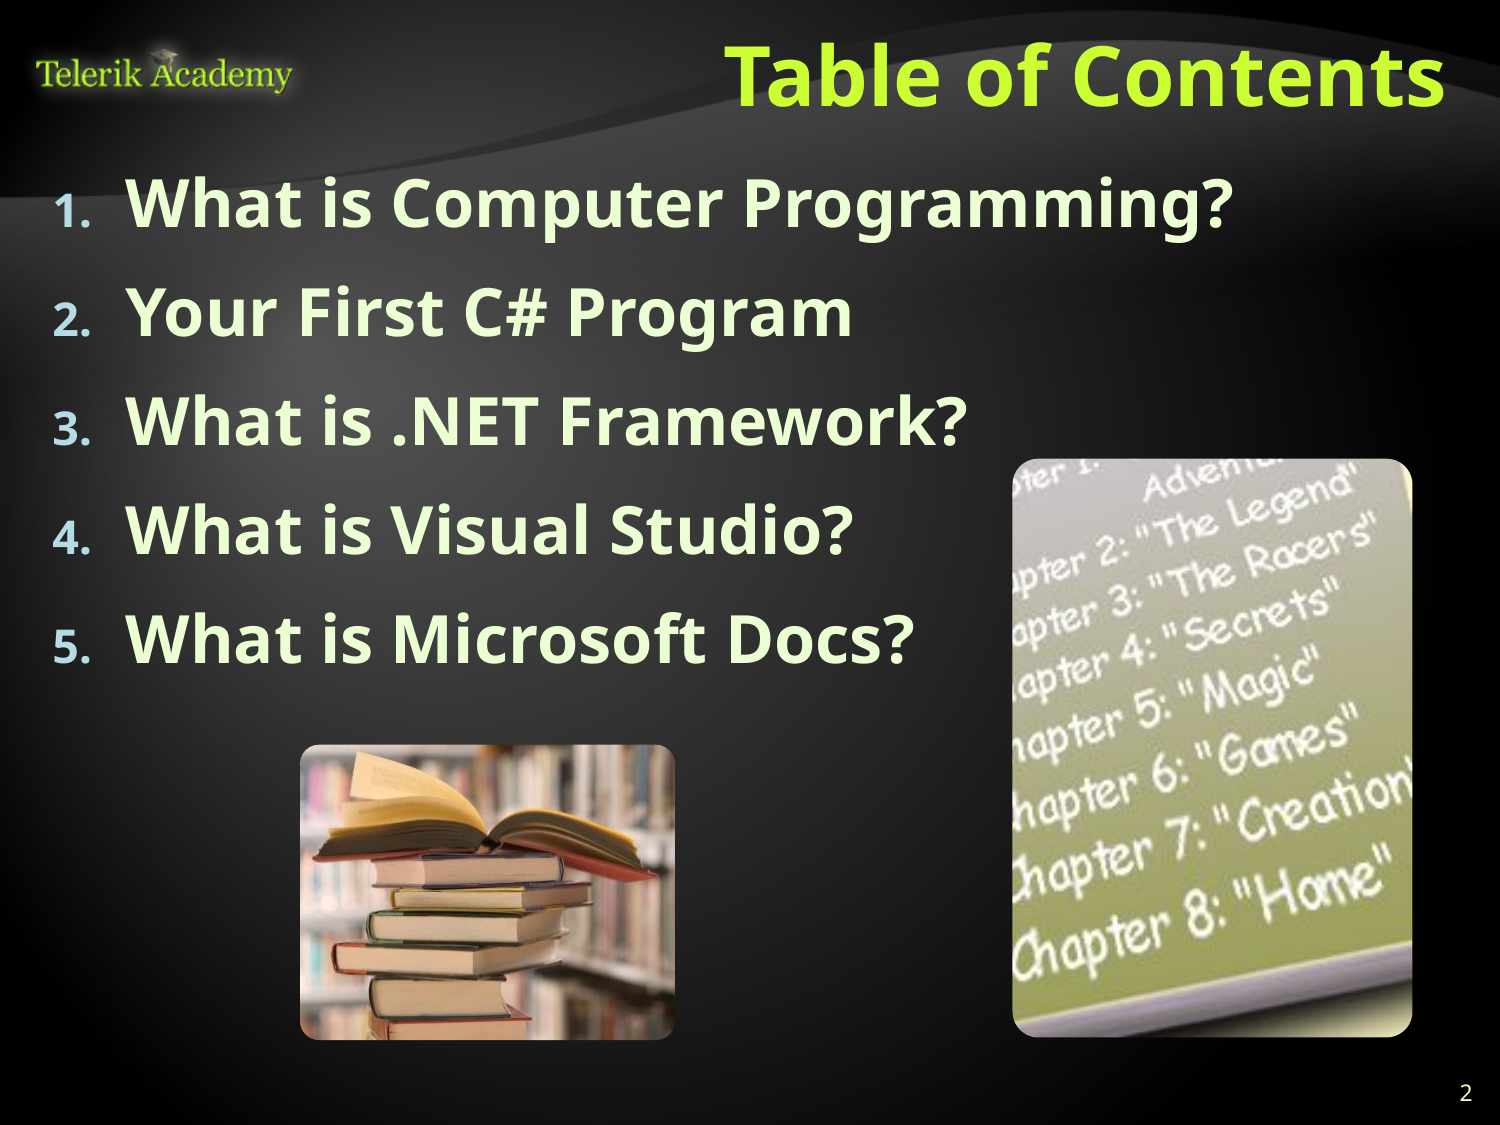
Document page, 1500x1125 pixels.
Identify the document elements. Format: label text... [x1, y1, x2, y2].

slide_number 2 [1412, 1074, 1488, 1113]
picture [0, 0, 1500, 1125]
title Table of Contents [300, 12, 1463, 149]
list What is Computer Programming? Your First C# Program What is .NET Framework? What is Visual Studio? What is Microsoft Docs? [37, 149, 1463, 1100]
